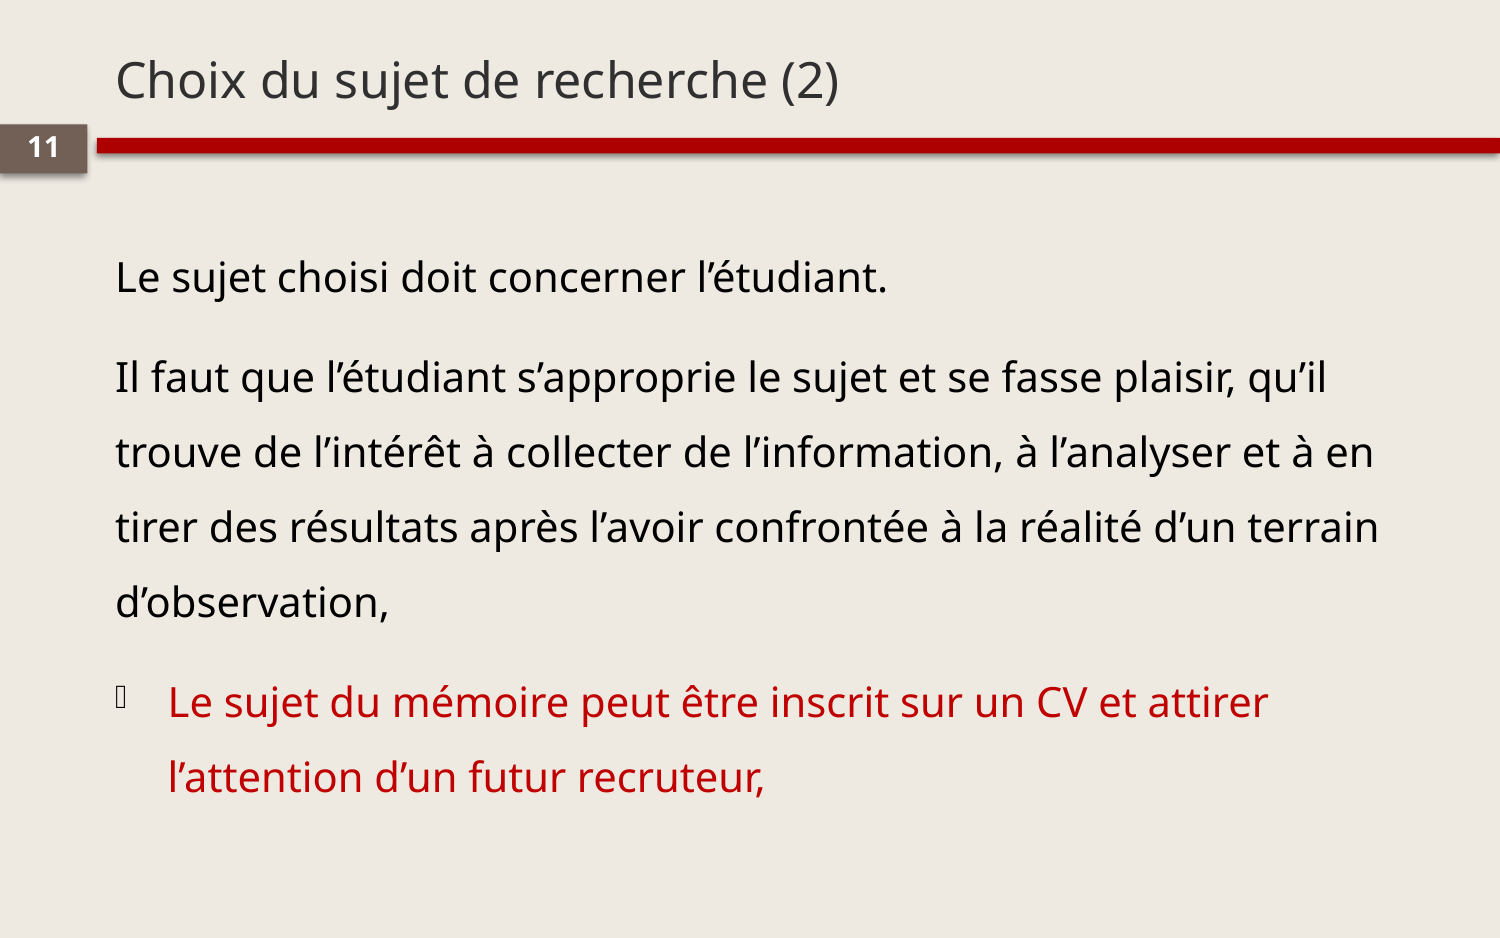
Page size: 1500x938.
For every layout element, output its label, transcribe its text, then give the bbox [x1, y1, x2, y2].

list Le sujet choisi doit concerner l’étudiant. Il faut que l’étudiant s’approprie le sujet et se fasse plaisir, qu’il trouve de l’intérêt à collecter de l’information, à l’analyser et à en tirer des résultats après l’avoir confrontée à la réalité d’un terrain d’observation, Le sujet du mémoire peut être inscrit sur un CV et attirer l’attention d’un futur recruteur, [100, 218, 1438, 834]
slide_number 11 [0, 129, 88, 168]
title Choix du sujet de recherche (2) [100, 31, 1438, 127]
